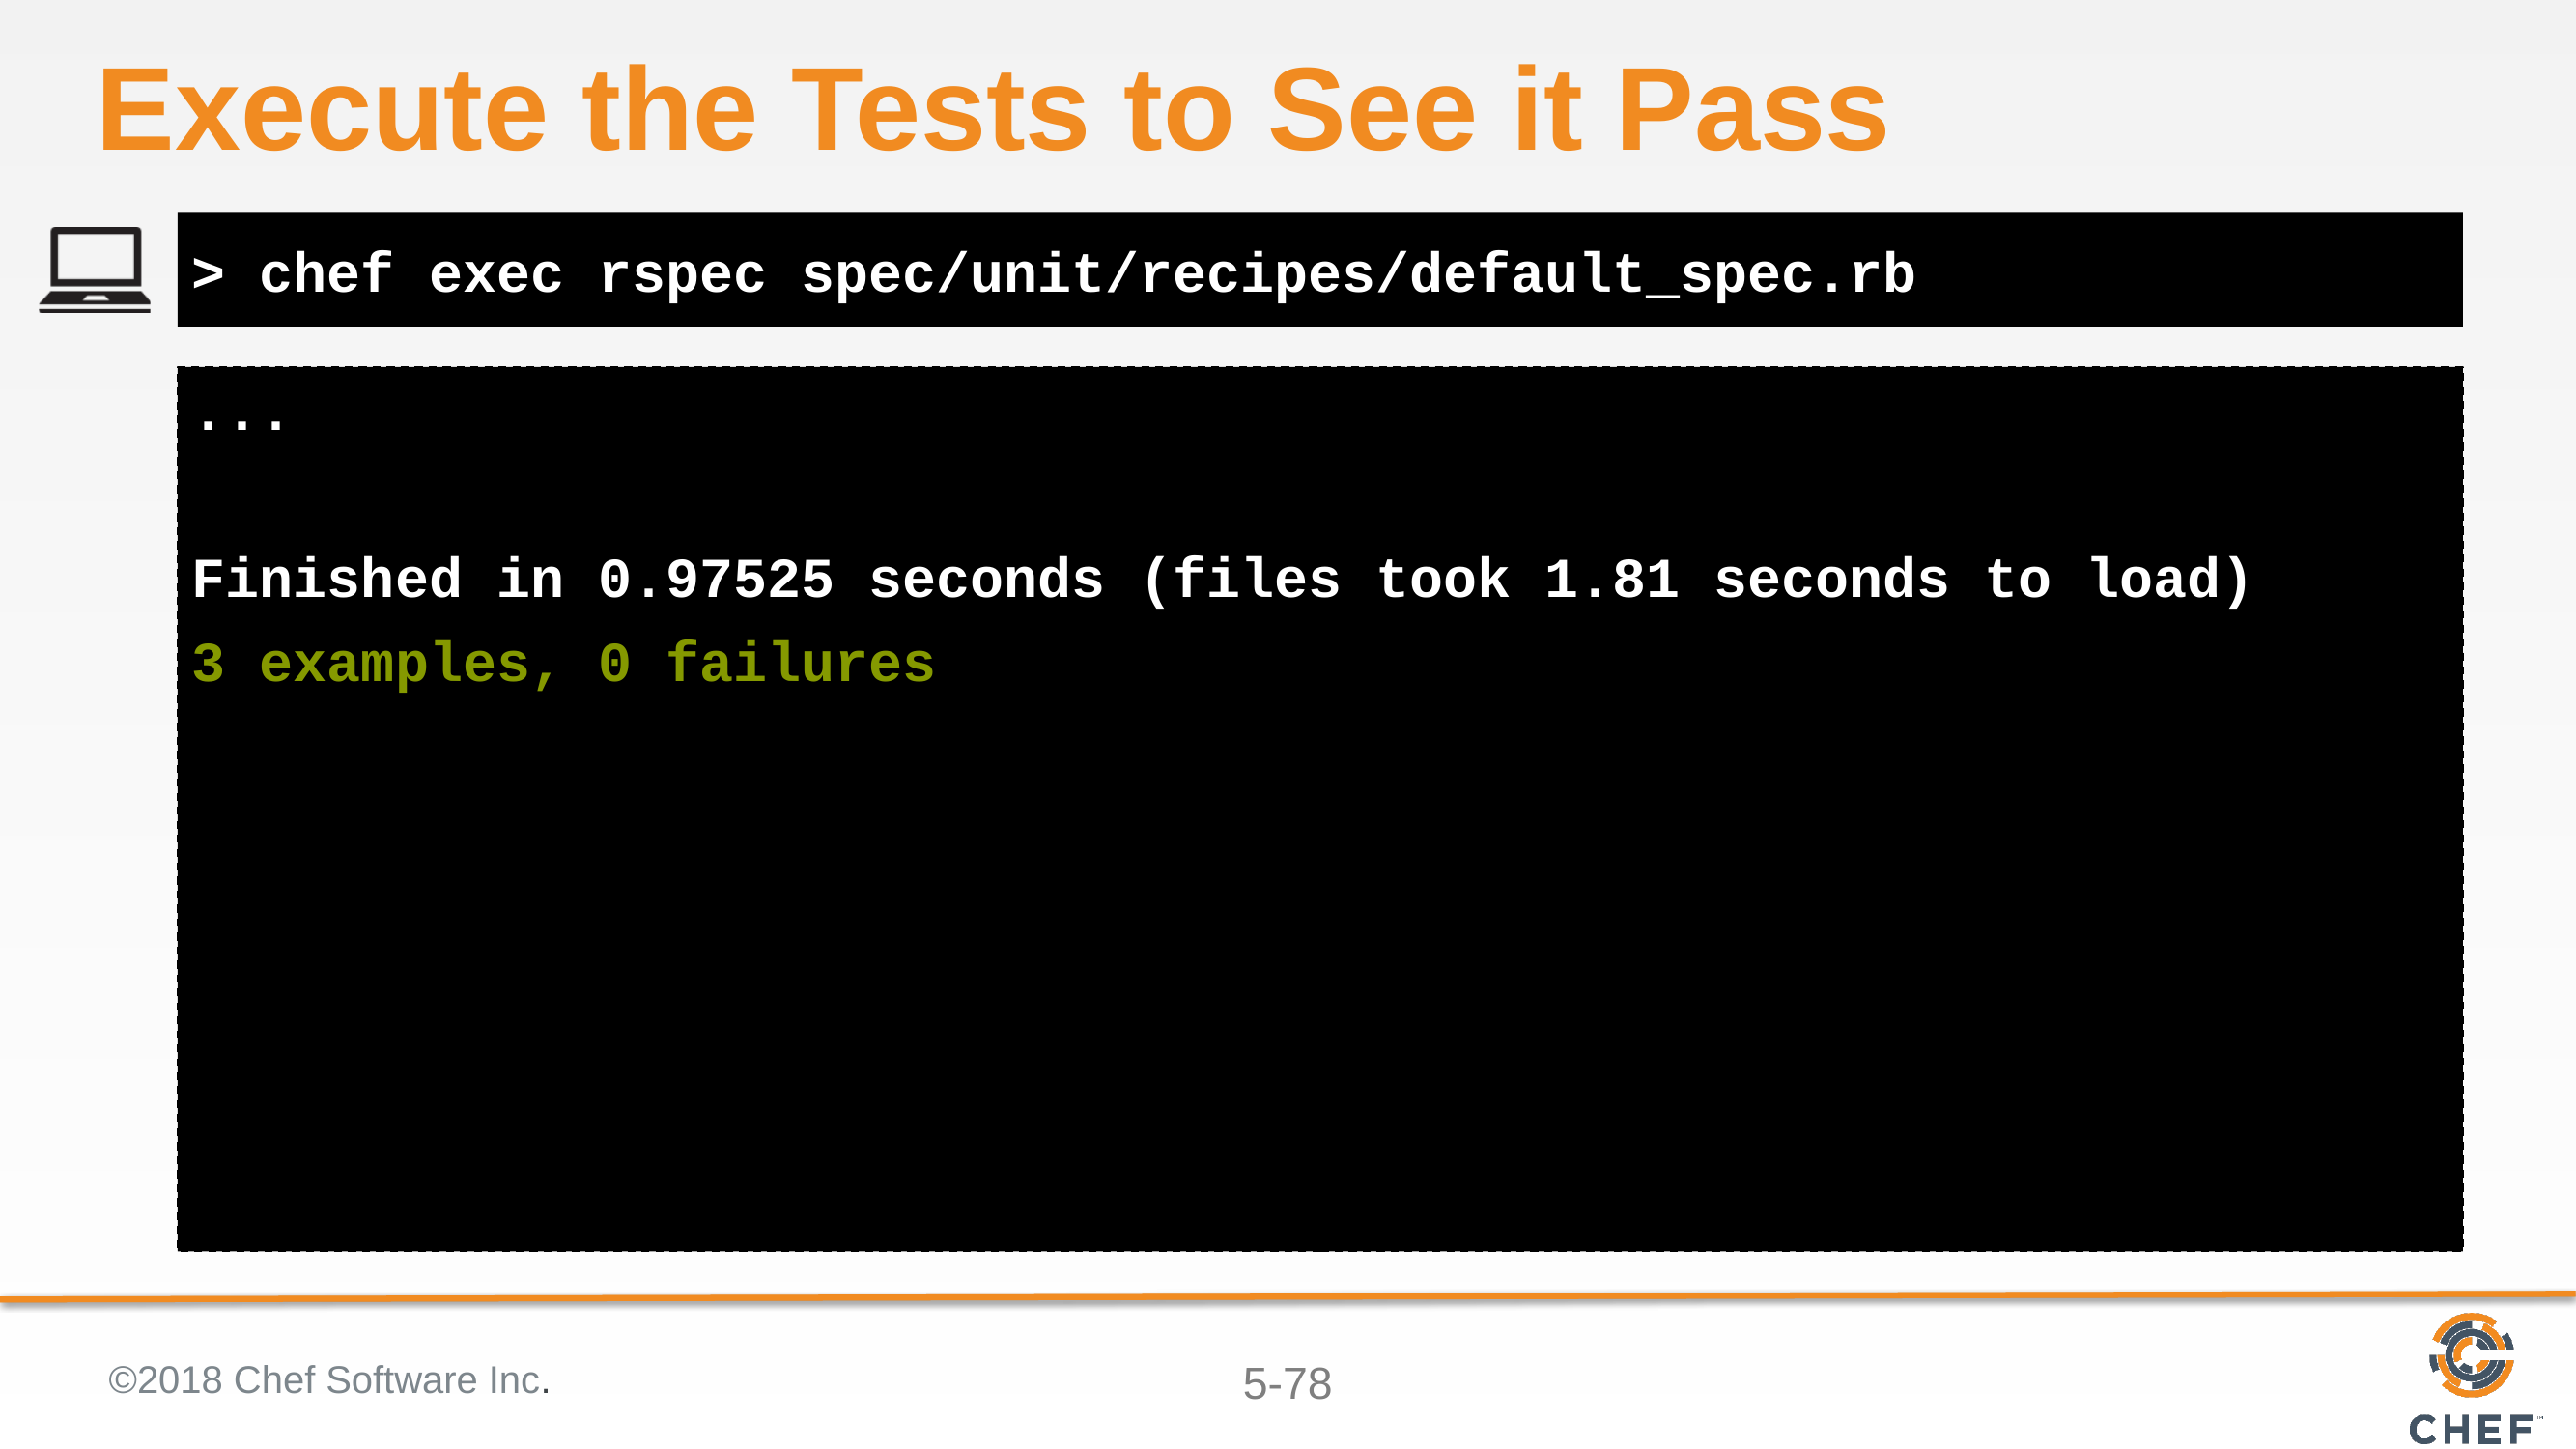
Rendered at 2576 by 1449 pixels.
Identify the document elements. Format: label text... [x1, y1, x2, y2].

picture [2399, 1297, 2551, 1449]
list ... Finished in 0.97525 seconds (files took 1.81 seconds to load) 3 examples, 0 failures [177, 366, 2464, 1252]
list > chef exec rspec spec/unit/recipes/default_spec.rb [177, 212, 2463, 327]
title Execute the Tests to See it Pass [96, 48, 2463, 180]
